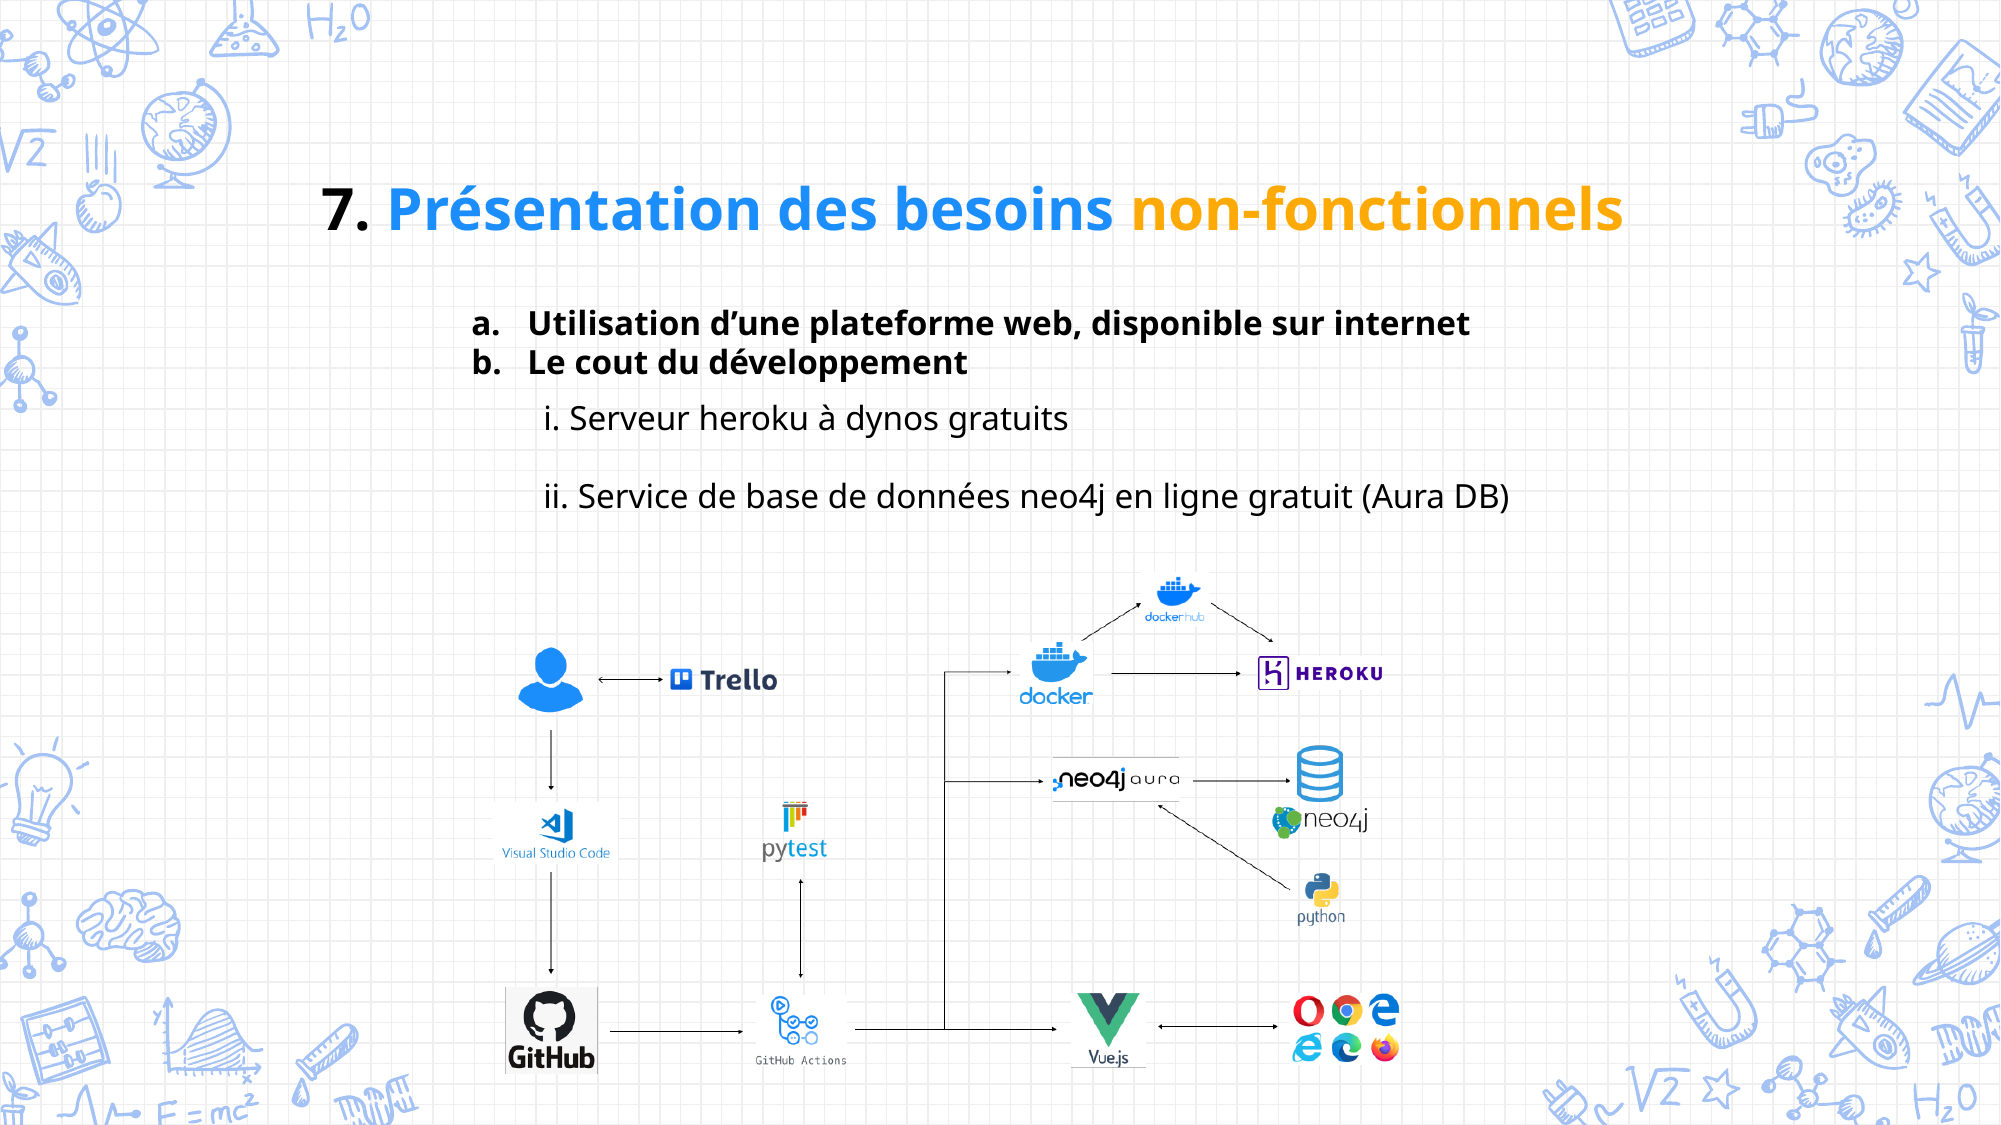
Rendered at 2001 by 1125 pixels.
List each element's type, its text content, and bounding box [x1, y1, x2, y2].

text_box 7. Présentation des besoins non-fonctionnels [291, 165, 1875, 270]
text_box Utilisation d’une plateforme web, disponible sur internet Le cout du développement [456, 295, 1695, 388]
picture [492, 572, 1400, 1074]
text_box i. Serveur heroku à dynos gratuits ii. Service de base de données neo4j en ligne gratuit (Aura DB) [528, 390, 1639, 522]
